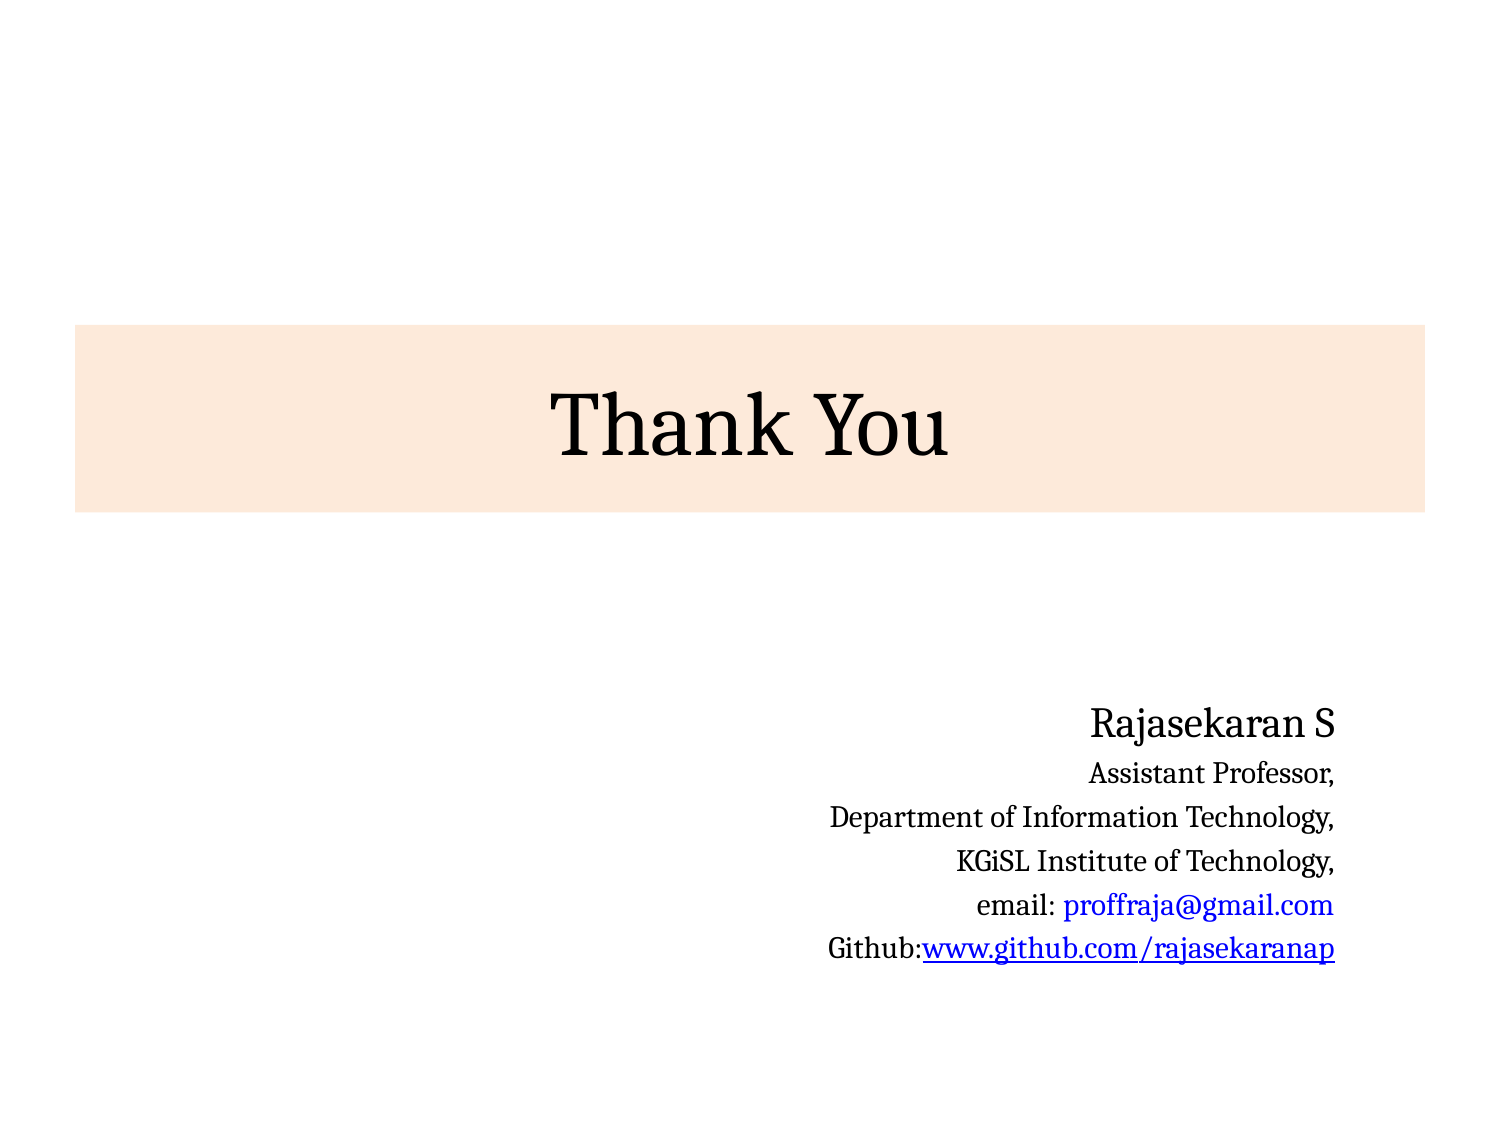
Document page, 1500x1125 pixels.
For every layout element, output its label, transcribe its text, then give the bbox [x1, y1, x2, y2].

title Thank You [75, 324, 1425, 513]
text_box Rajasekaran S Assistant Professor, Department of Information Technology, KGiSL Institute of Technology, email: proffraja@gmail.com Github:www.github.com/rajasekaranap [662, 687, 1350, 975]
